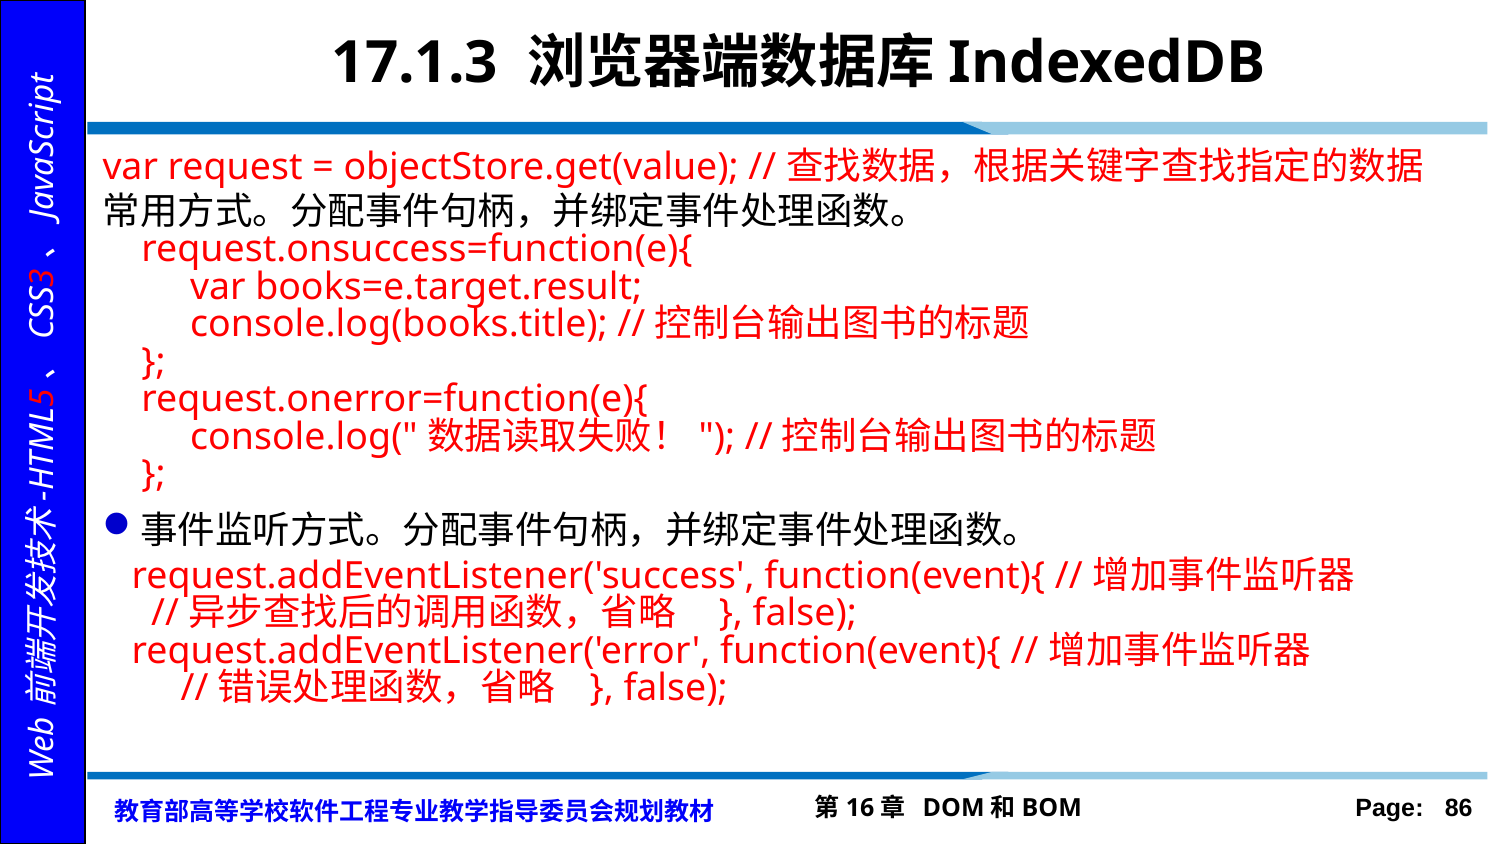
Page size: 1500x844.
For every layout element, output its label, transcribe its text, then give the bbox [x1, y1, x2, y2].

title 17.1.3 浏览器端数据库IndexedDB [161, 11, 1436, 106]
list var request = objectStore.get(value); //查找数据，根据关键字查找指定的数据 常用方式。分配事件句柄，并绑定事件处理函数。 request.onsuccess=function(e){ var books=e.target.result; console.log(books.title); //控制台输出图书的标题 }; request.onerror=function(e){ console.log("数据读取失败！"); //控制台输出图书的标题 }; 事件监听方式。分配事件句柄，并绑定事件处理函数。 request.addEventListener('success', function(event){ //增加事件监听器 //异步查找后的调用函数，省略 }, false); request.addEventListener('error', function(event){ //增加事件监听器 //错误处理函数，省略 }, false); [86, 133, 1484, 785]
